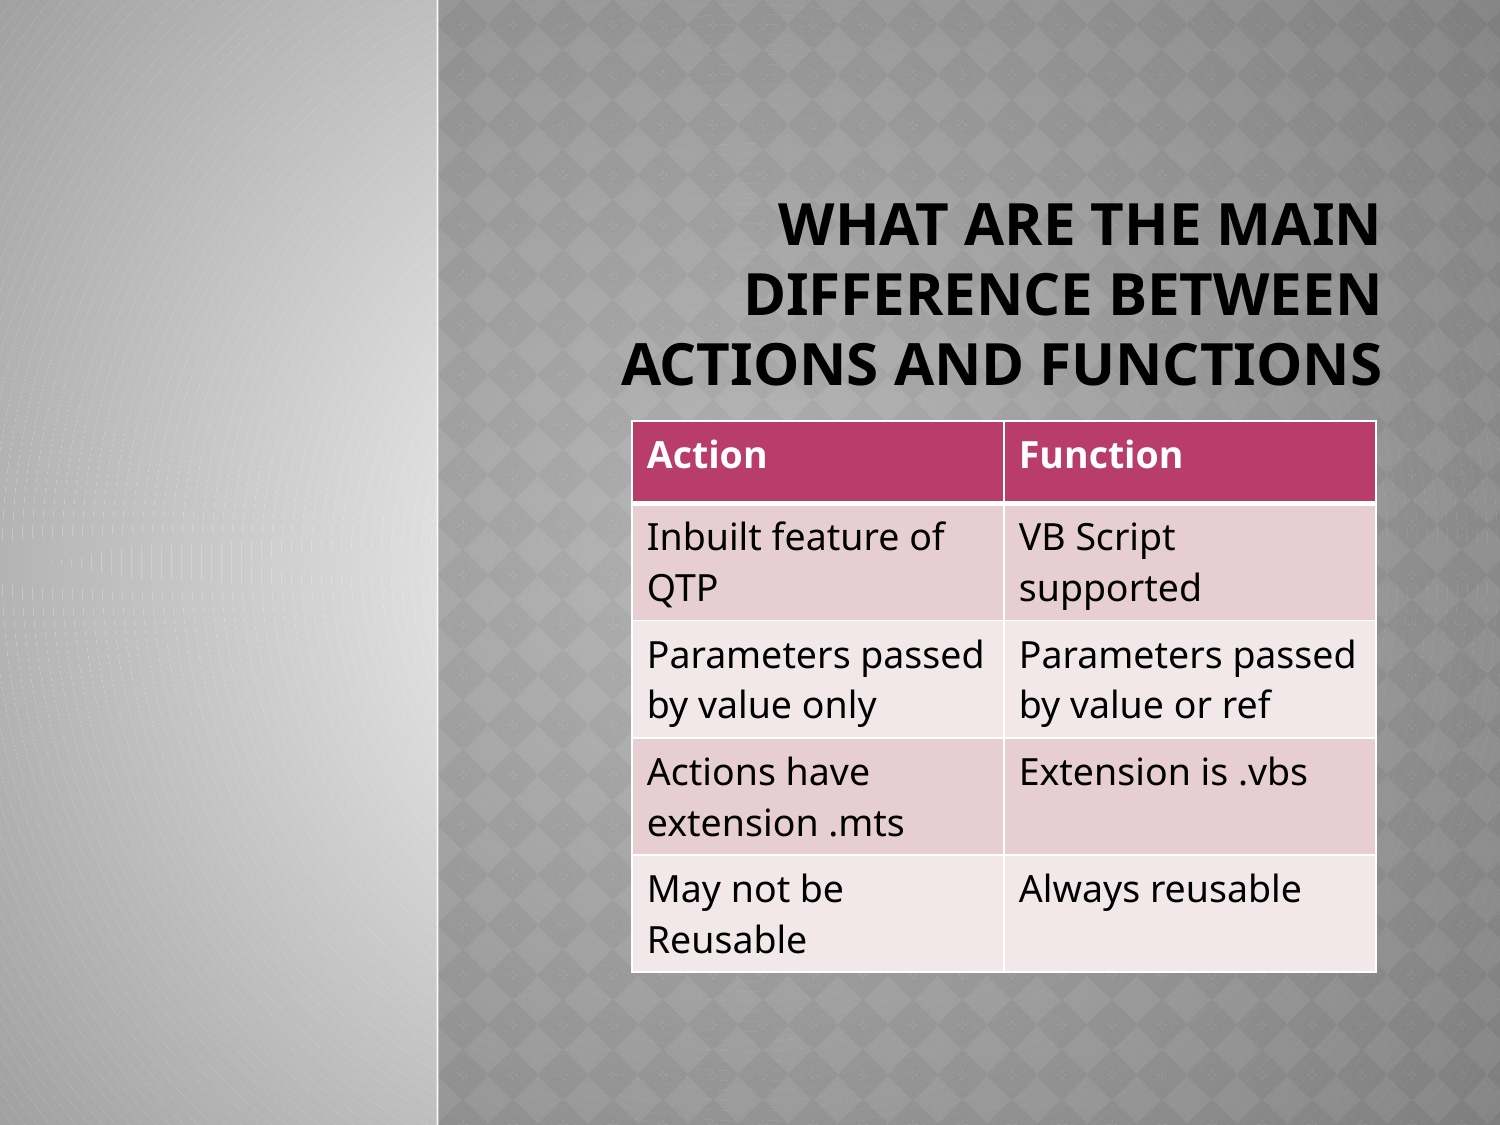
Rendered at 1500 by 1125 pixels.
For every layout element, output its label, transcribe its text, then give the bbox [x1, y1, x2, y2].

table_cell Always reusable [1005, 856, 1375, 971]
table_cell Inbuilt feature of QTP [633, 506, 1003, 620]
table_cell VB Script supported [1005, 506, 1375, 620]
table_header Action [633, 422, 1003, 501]
table_cell Parameters passed by value only [633, 621, 1003, 737]
table_cell Parameters passed by value or ref [1005, 621, 1375, 737]
table_header Function [1005, 422, 1375, 501]
table_cell Extension is .vbs [1005, 739, 1375, 854]
title What are the main difference between actions and functions [552, 87, 1390, 398]
table_cell May not be Reusable [633, 856, 1003, 971]
table_cell Actions have extension .mts [633, 739, 1003, 854]
